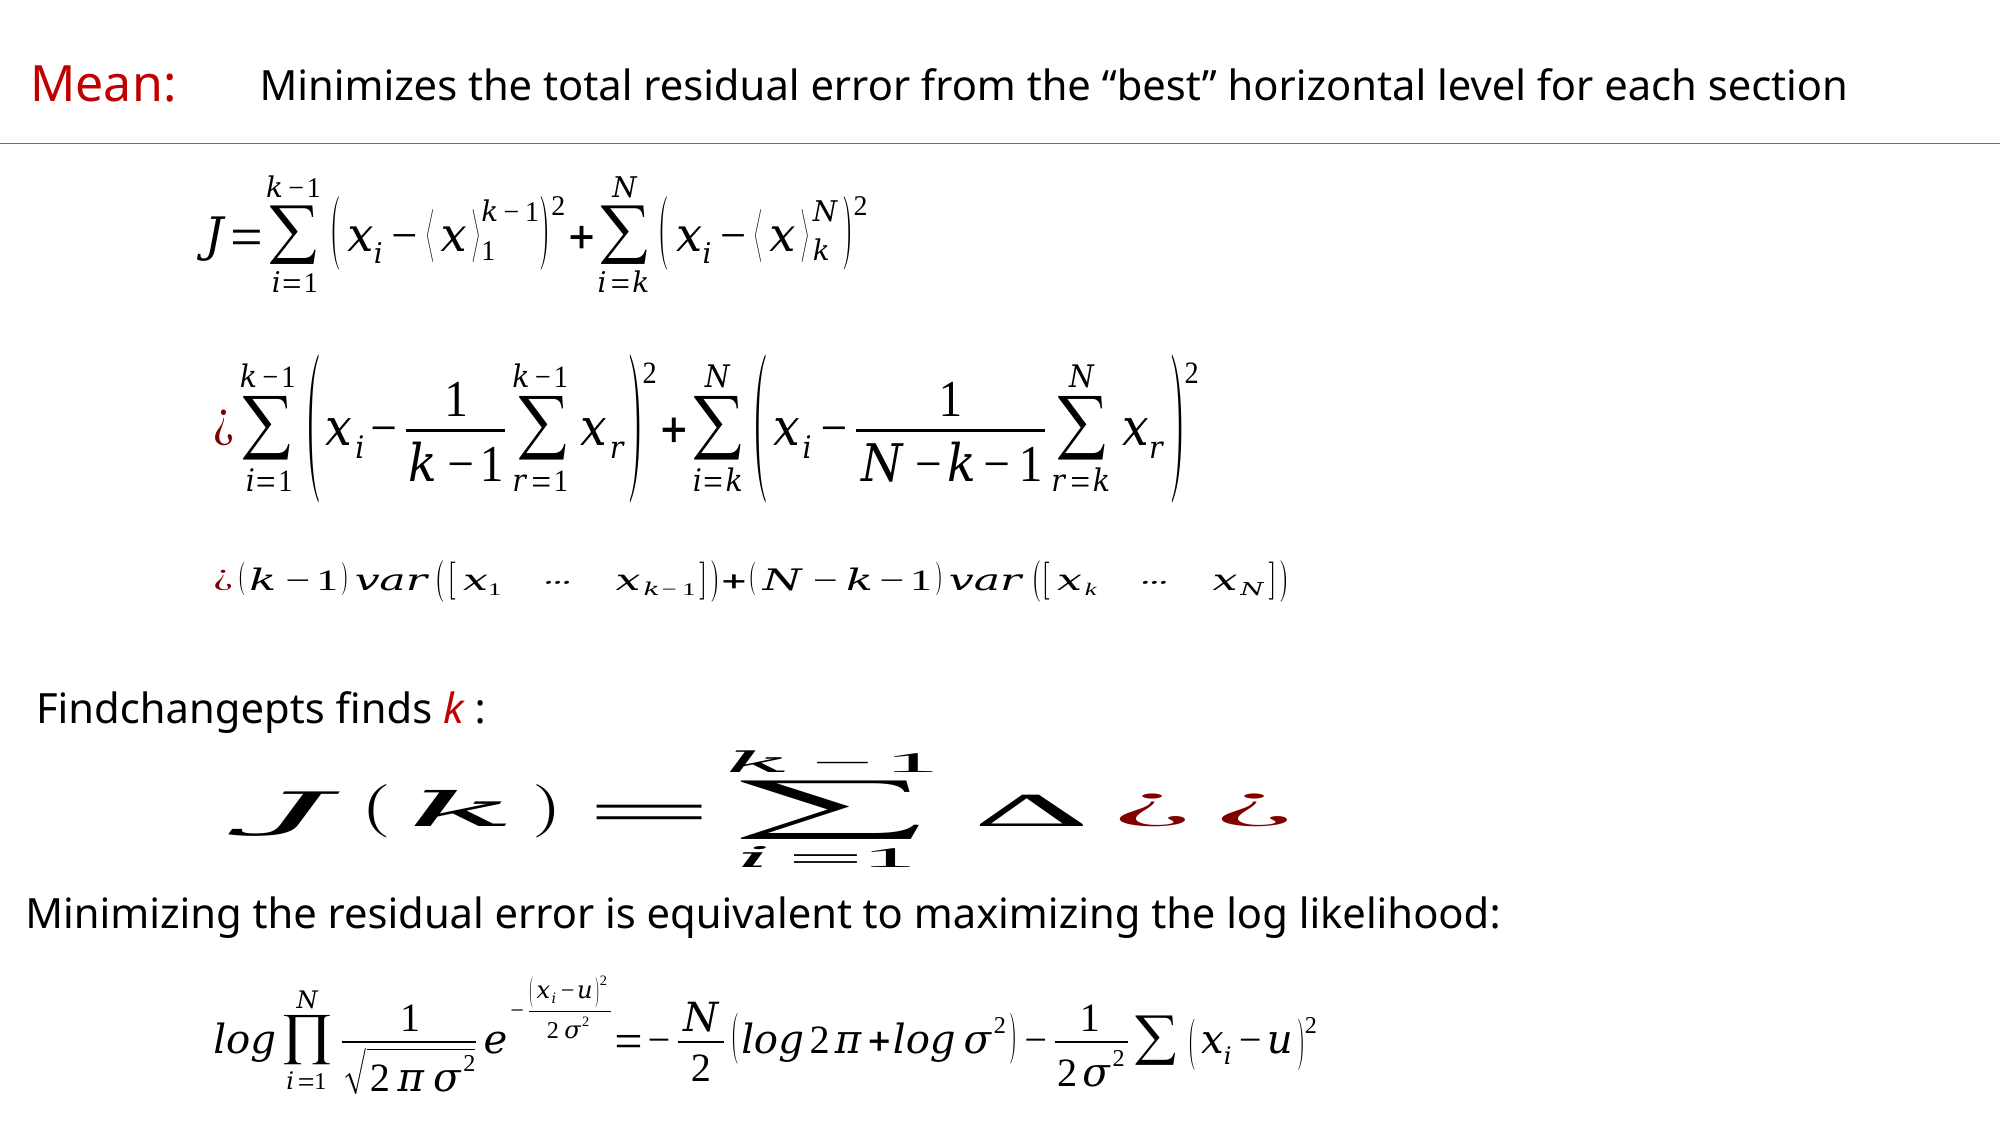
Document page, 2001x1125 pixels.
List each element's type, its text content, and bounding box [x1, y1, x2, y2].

text_box Findchangepts finds k : [21, 674, 501, 739]
text_box Minimizes the total residual error from the “best” horizontal level for each section [244, 51, 1864, 117]
text_box Minimizing the residual error is equivalent to maximizing the log likelihood: [0, 879, 1700, 945]
text_box Mean: [15, 43, 192, 119]
